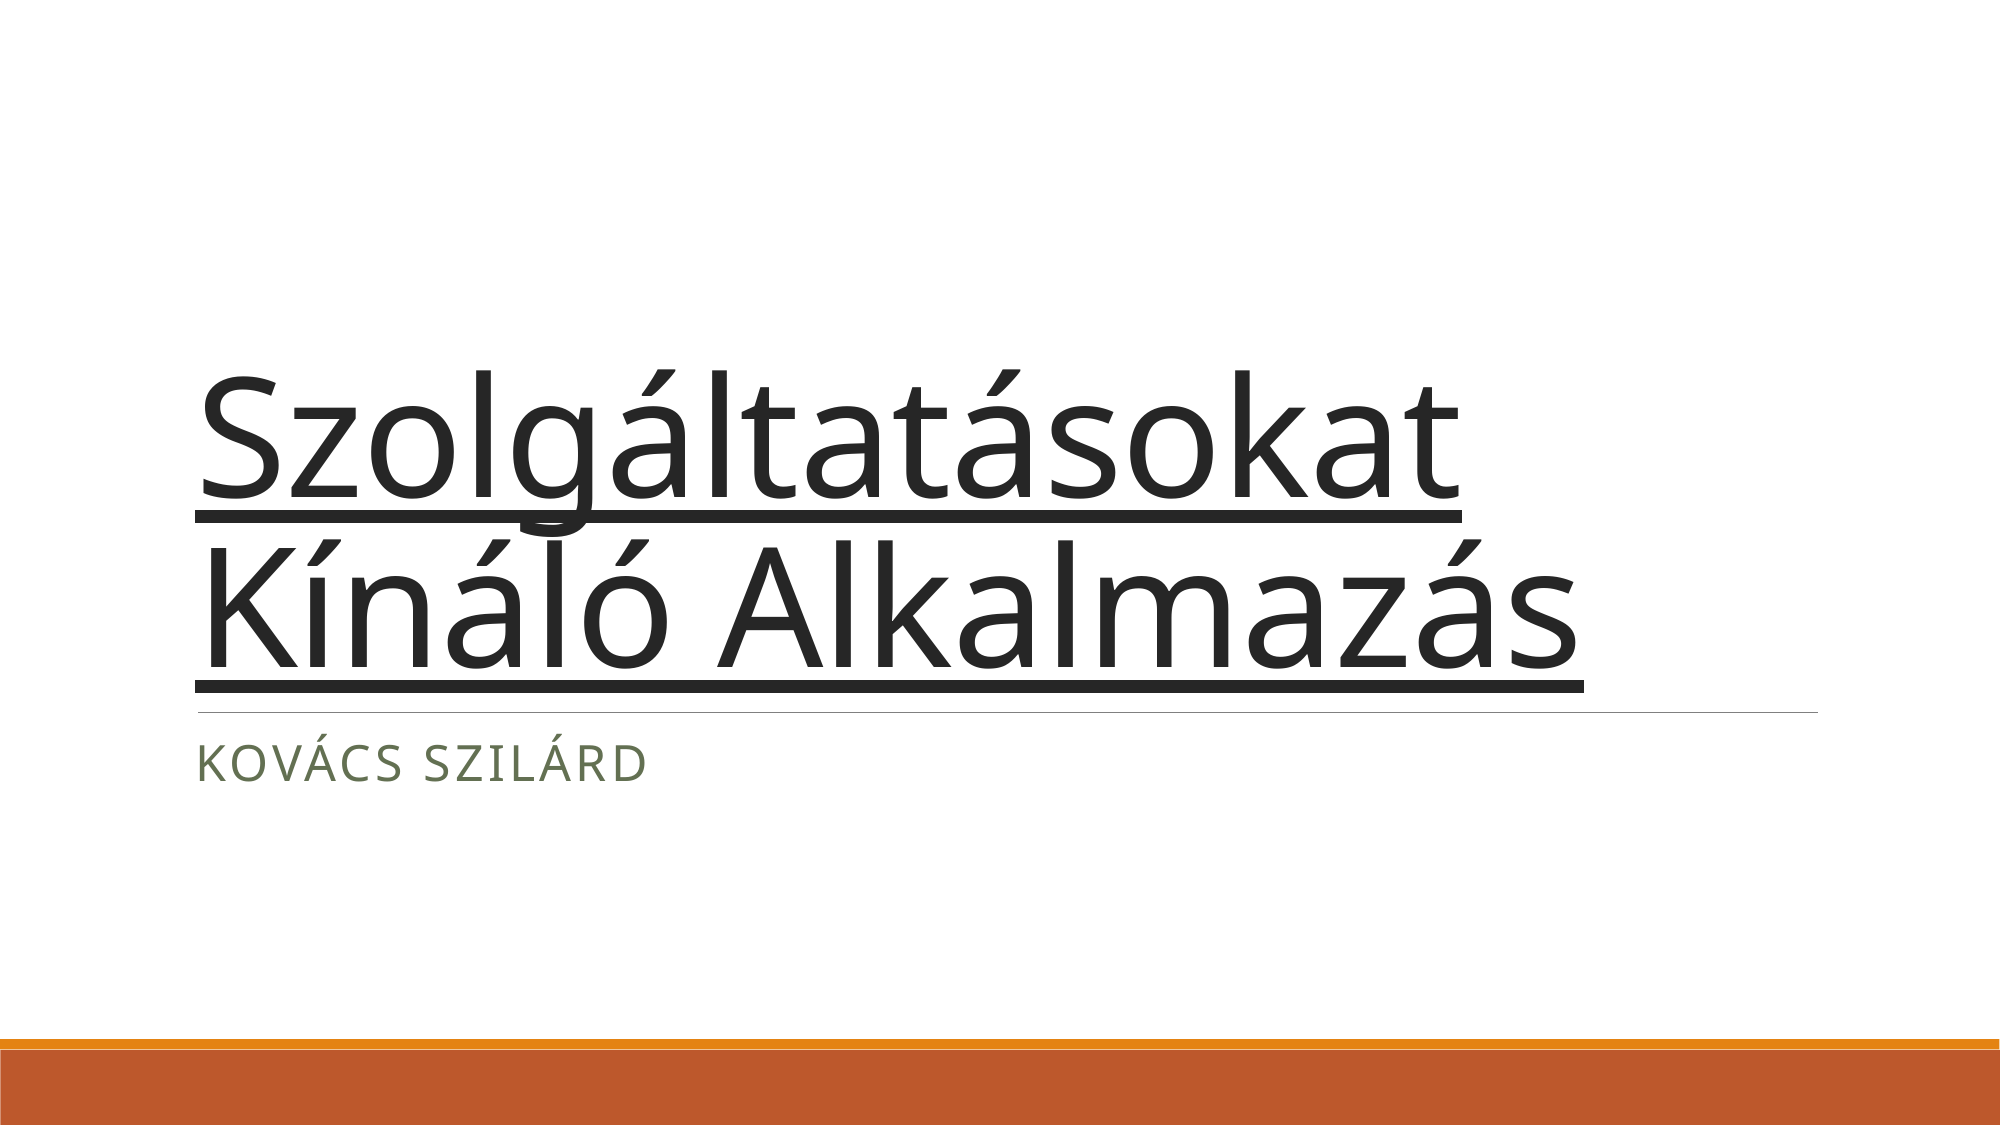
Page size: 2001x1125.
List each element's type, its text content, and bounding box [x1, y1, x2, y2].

subtitle Kovács Szilárd [180, 730, 1831, 919]
title Szolgáltatásokat Kínáló Alkalmazás [180, 124, 1830, 710]
